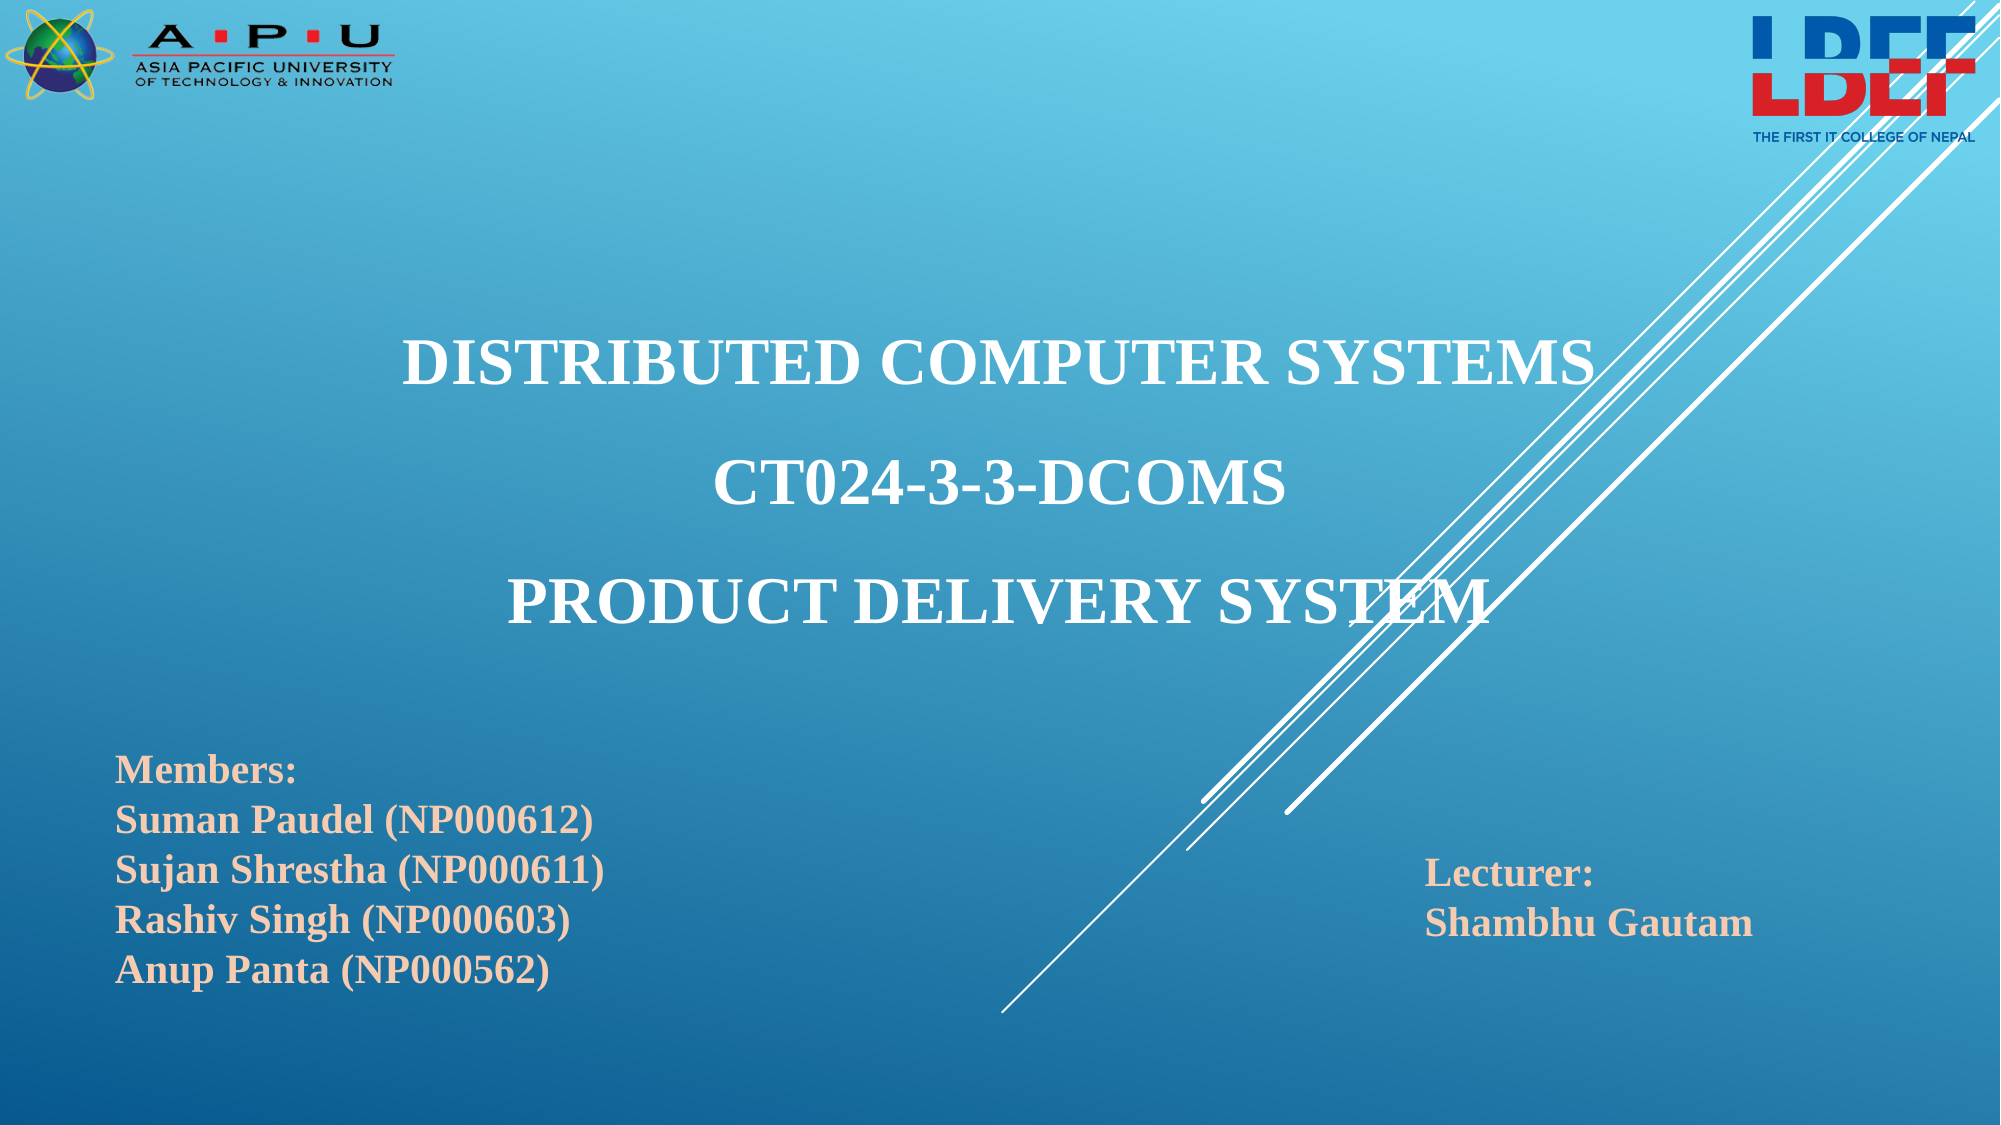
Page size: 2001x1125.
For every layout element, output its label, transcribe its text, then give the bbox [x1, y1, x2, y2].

title DISTRIBUTED COMPUTER SYSTEMS CT024-3-3-DCOMS Product Delivery system [337, 183, 1663, 732]
text_box Members: Suman Paudel (NP000612) Sujan Shrestha (NP000611) Rashiv Singh (NP000603) Anup Panta (NP000562) [99, 743, 895, 1008]
picture [1728, 2, 2000, 155]
text_box Lecturer: Shambhu Gautam [1409, 819, 1917, 961]
picture [0, 3, 404, 105]
